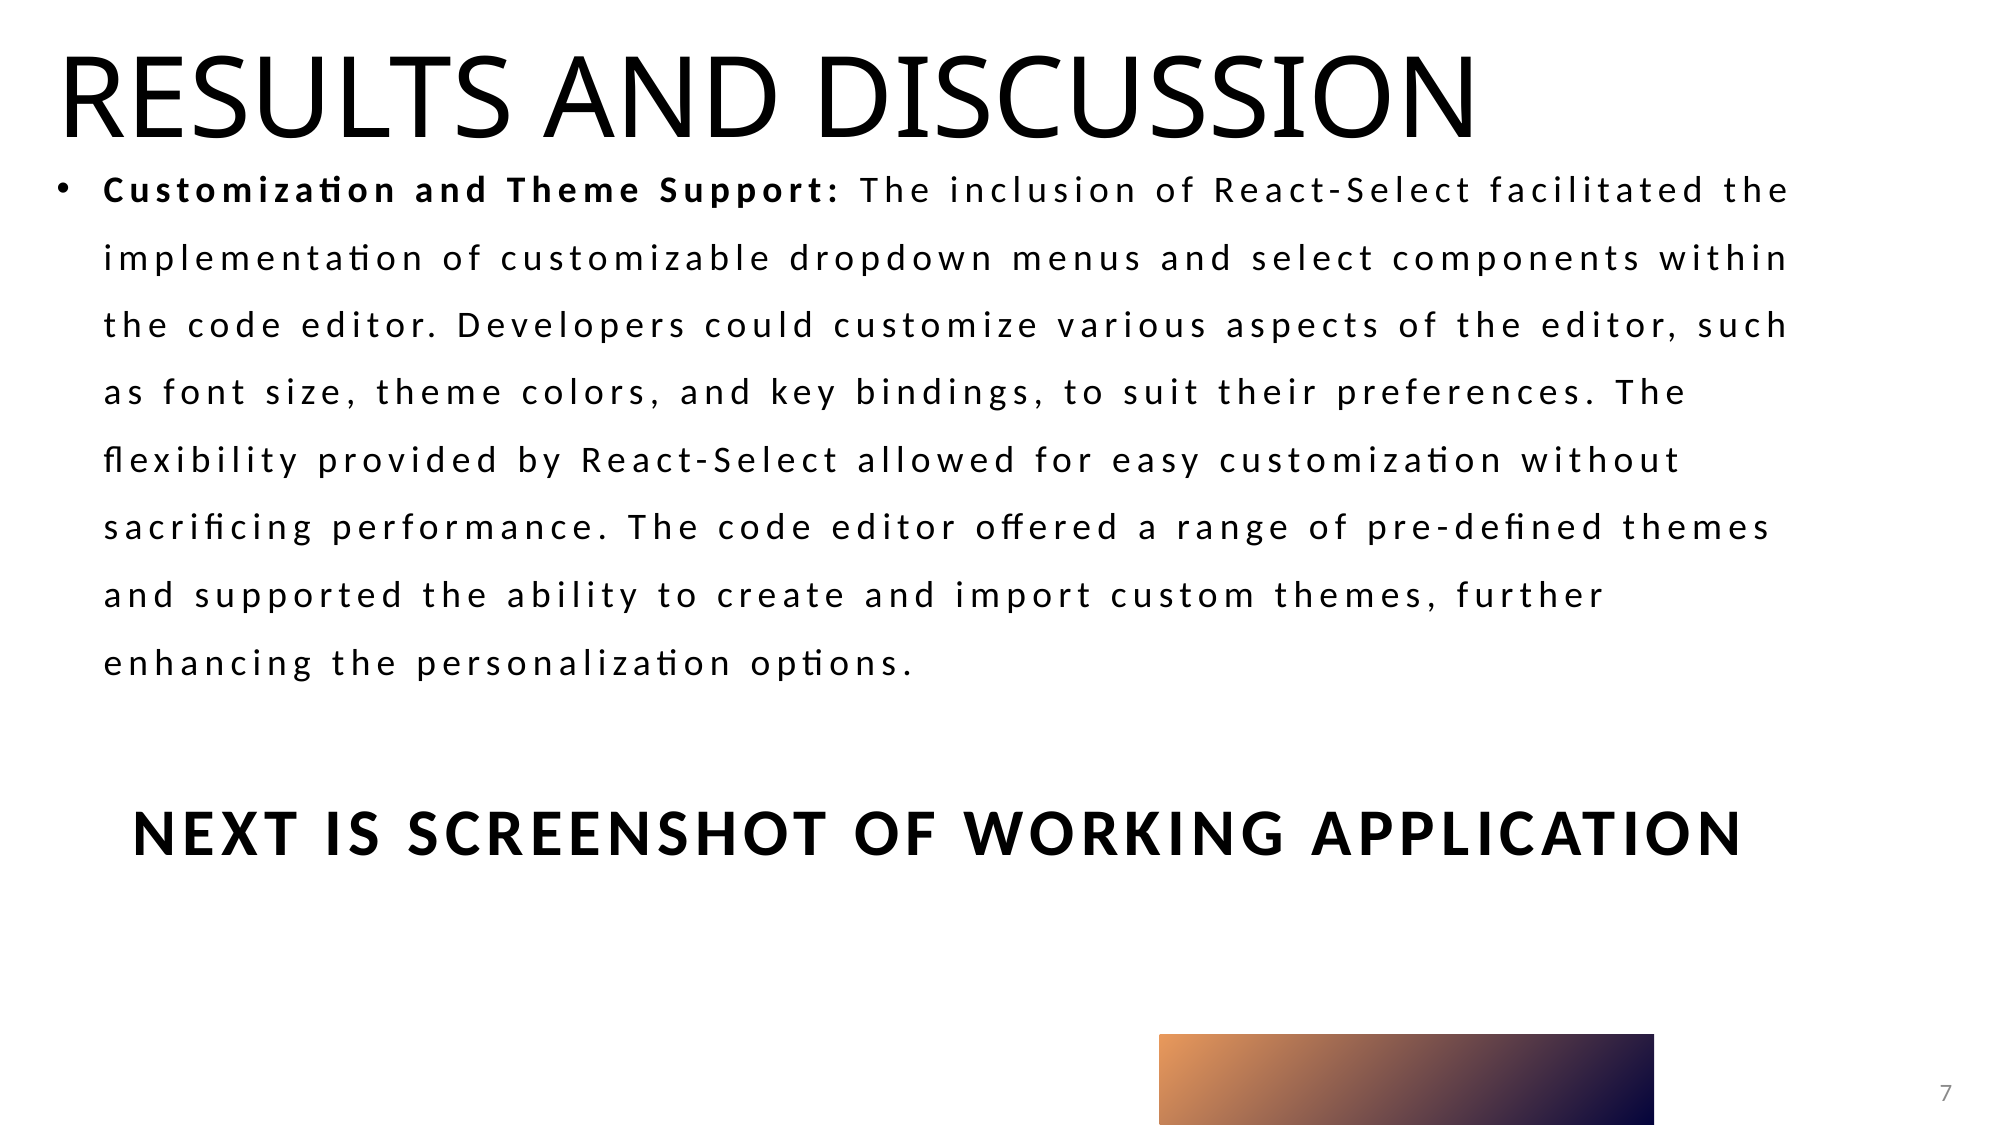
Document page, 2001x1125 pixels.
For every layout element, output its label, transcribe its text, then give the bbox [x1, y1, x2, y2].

title RESULTS And Discussion [41, 0, 1955, 135]
list Customization and Theme Support: The inclusion of React-Select facilitated the implementation of customizable dropdown menus and select components within the code editor. Developers could customize various aspects of the editor, such as font size, theme colors, and key bindings, to suit their preferences. The flexibility provided by React-Select allowed for easy customization without sacrificing performance. The code editor offered a range of pre-defined themes and supported the ability to create and import custom themes, further enhancing the personalization options. NEXT IS SCREENSHOT OF WORKING APPLICATION [41, 135, 1835, 1004]
slide_number 7 [1894, 1061, 1968, 1121]
